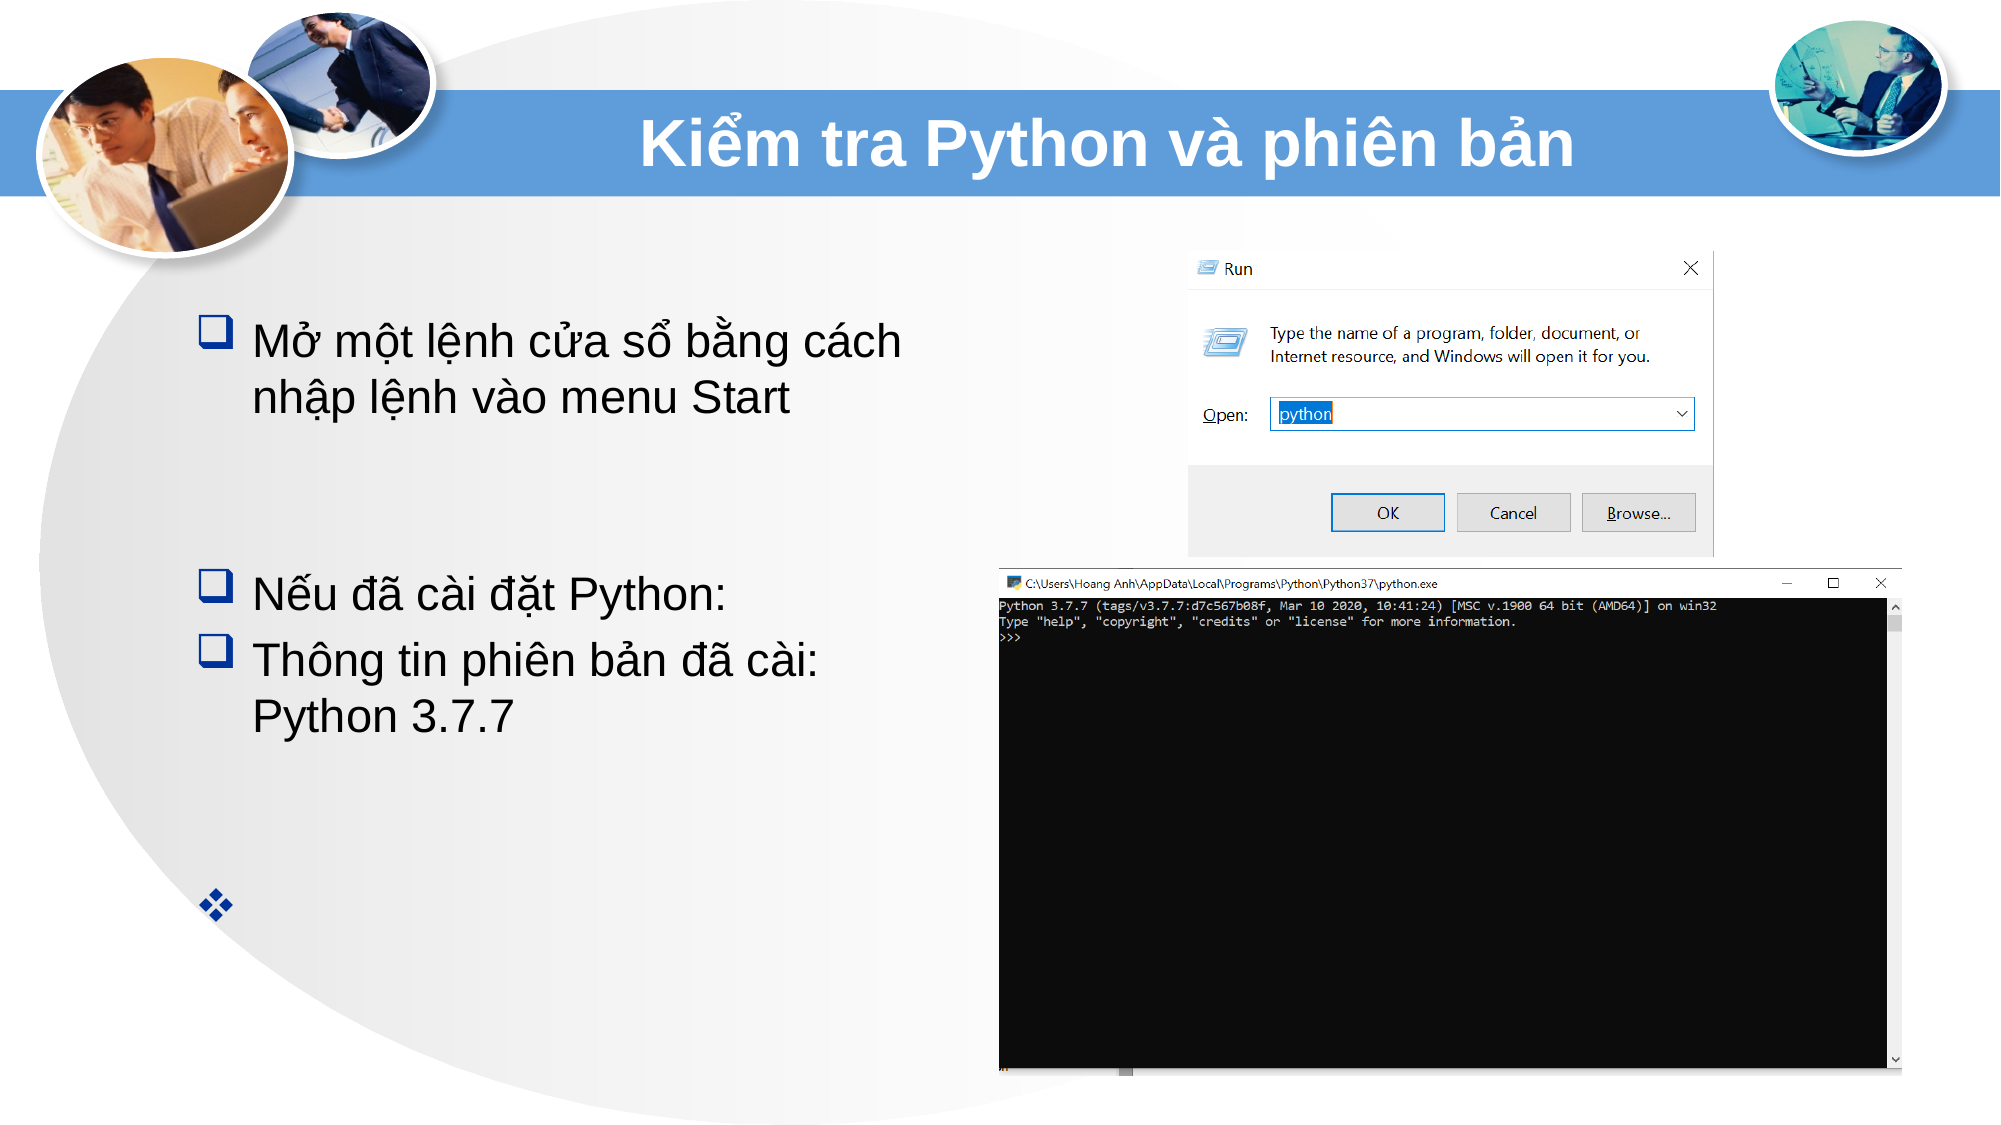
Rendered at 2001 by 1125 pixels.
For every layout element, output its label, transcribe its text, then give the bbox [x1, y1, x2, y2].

picture [248, 13, 430, 152]
title Kiểm tra Python và phiên bản [450, 99, 1767, 180]
picture [999, 568, 1903, 1077]
list Mở một lệnh cửa sổ bằng cách nhập lệnh vào menu Start Nếu đã cài đặt Python: Thông tin phiên bản đã cài: Python 3.7.7 [180, 302, 924, 963]
picture [1188, 251, 1714, 557]
picture [1775, 21, 1941, 150]
picture [43, 58, 288, 252]
